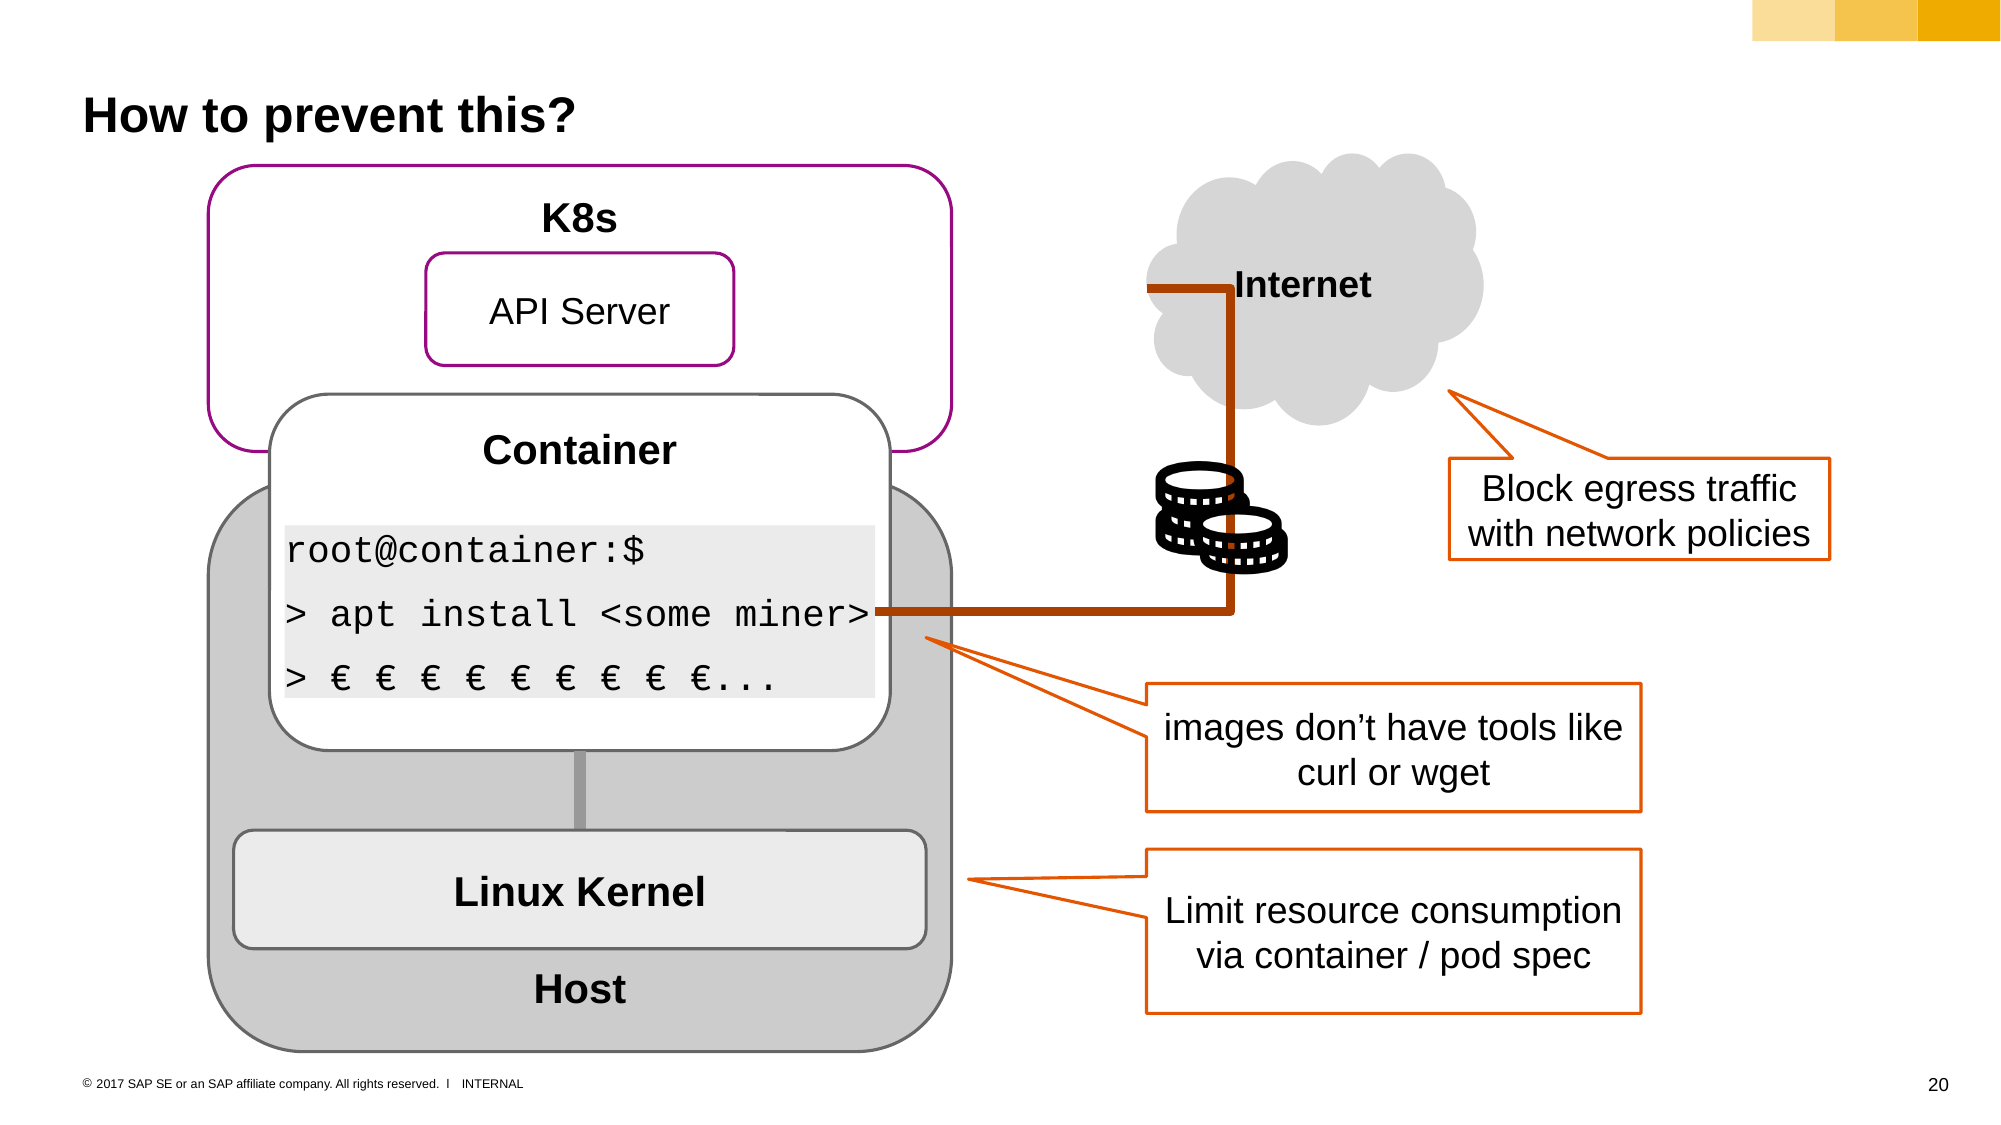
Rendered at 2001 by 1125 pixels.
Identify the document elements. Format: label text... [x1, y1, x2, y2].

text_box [874, 423, 1316, 617]
text_box API Server [424, 251, 736, 368]
text_box Limit resource consumption via container / pod spec [966, 847, 1643, 1015]
text_box Internet [1146, 153, 1484, 426]
text_box images don’t have tools like curl or wget [924, 636, 1643, 814]
text_box Block egress traffic with network policies [1447, 389, 1832, 562]
picture [1143, 441, 1294, 593]
title How to prevent this? [82, 82, 1918, 144]
text_box root@container:$ > apt install <some miner> > € € € € € € € € €... [284, 525, 876, 698]
text_box Linux Kernel [231, 828, 928, 951]
text_box K8s [206, 163, 954, 454]
text_box Host [206, 485, 954, 1054]
text_box Container [267, 392, 892, 753]
